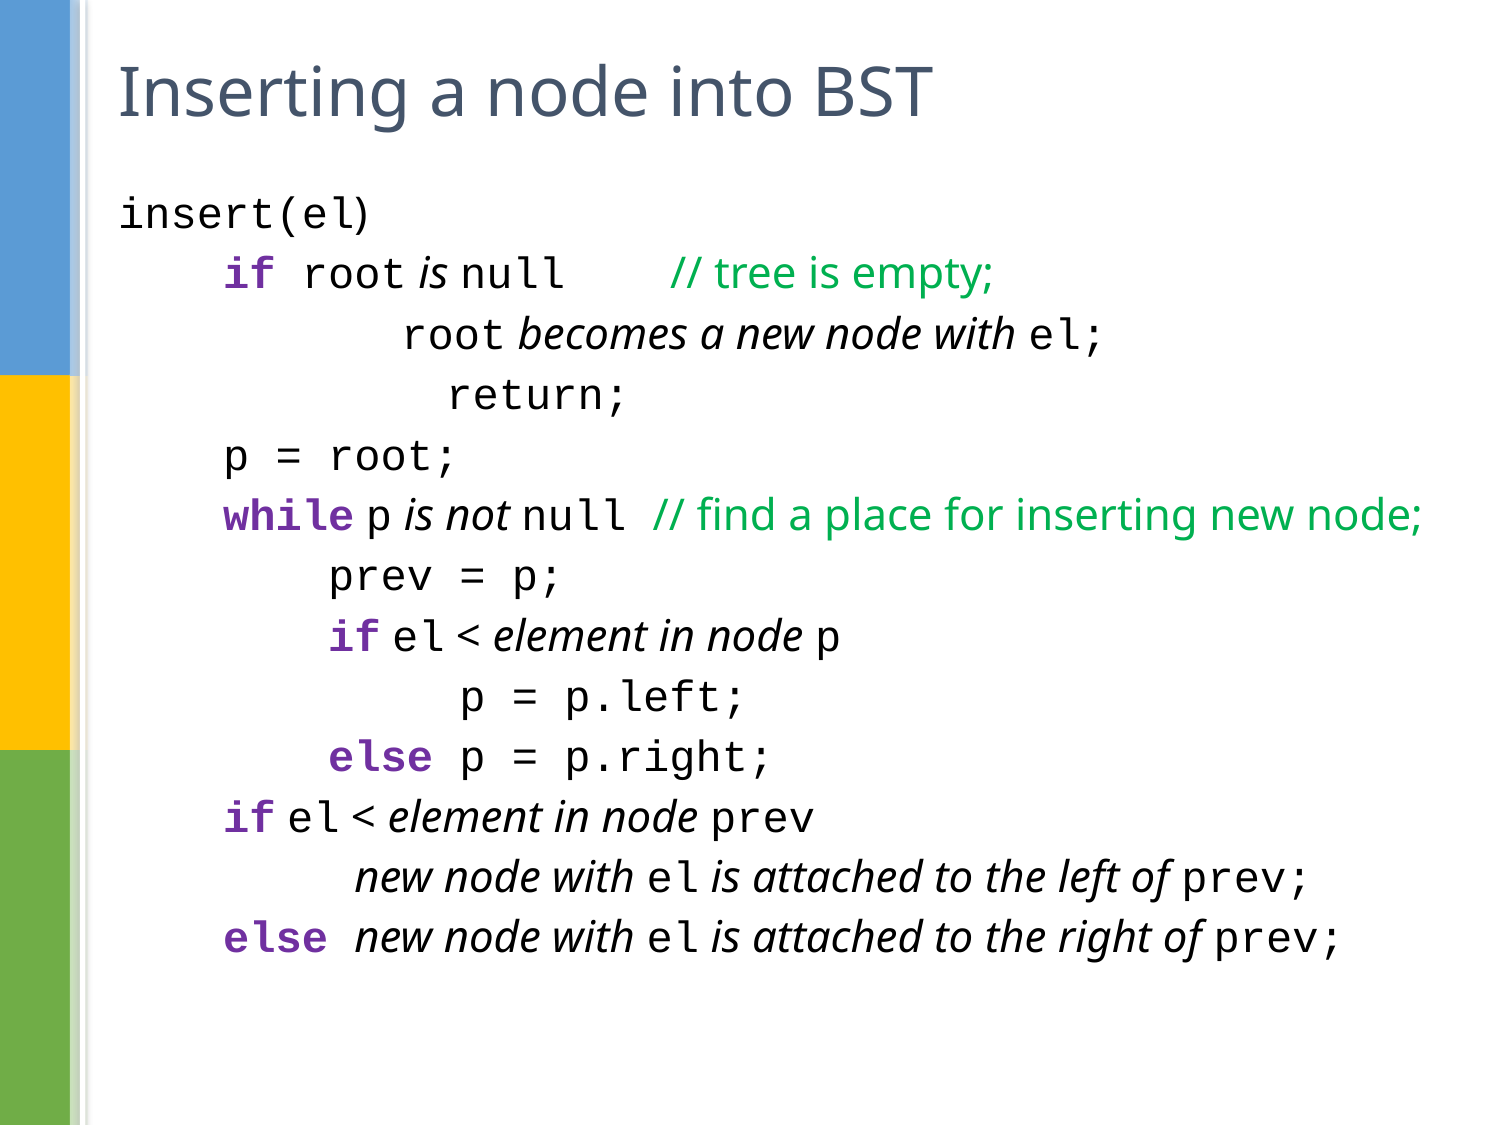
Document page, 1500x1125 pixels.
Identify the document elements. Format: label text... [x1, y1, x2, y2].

list insert(el) if root is null // tree is empty; root becomes a new node with el; return; p = root; while p is not null // find a place for inserting new node; prev = p; if el < element in node p p = p.left; else p = p.right; if el < element in node prev new node with el is attached to the left of prev; else new node with el is attached to the right of prev; [103, 183, 1490, 970]
title Inserting a node into BST [103, 38, 1397, 141]
